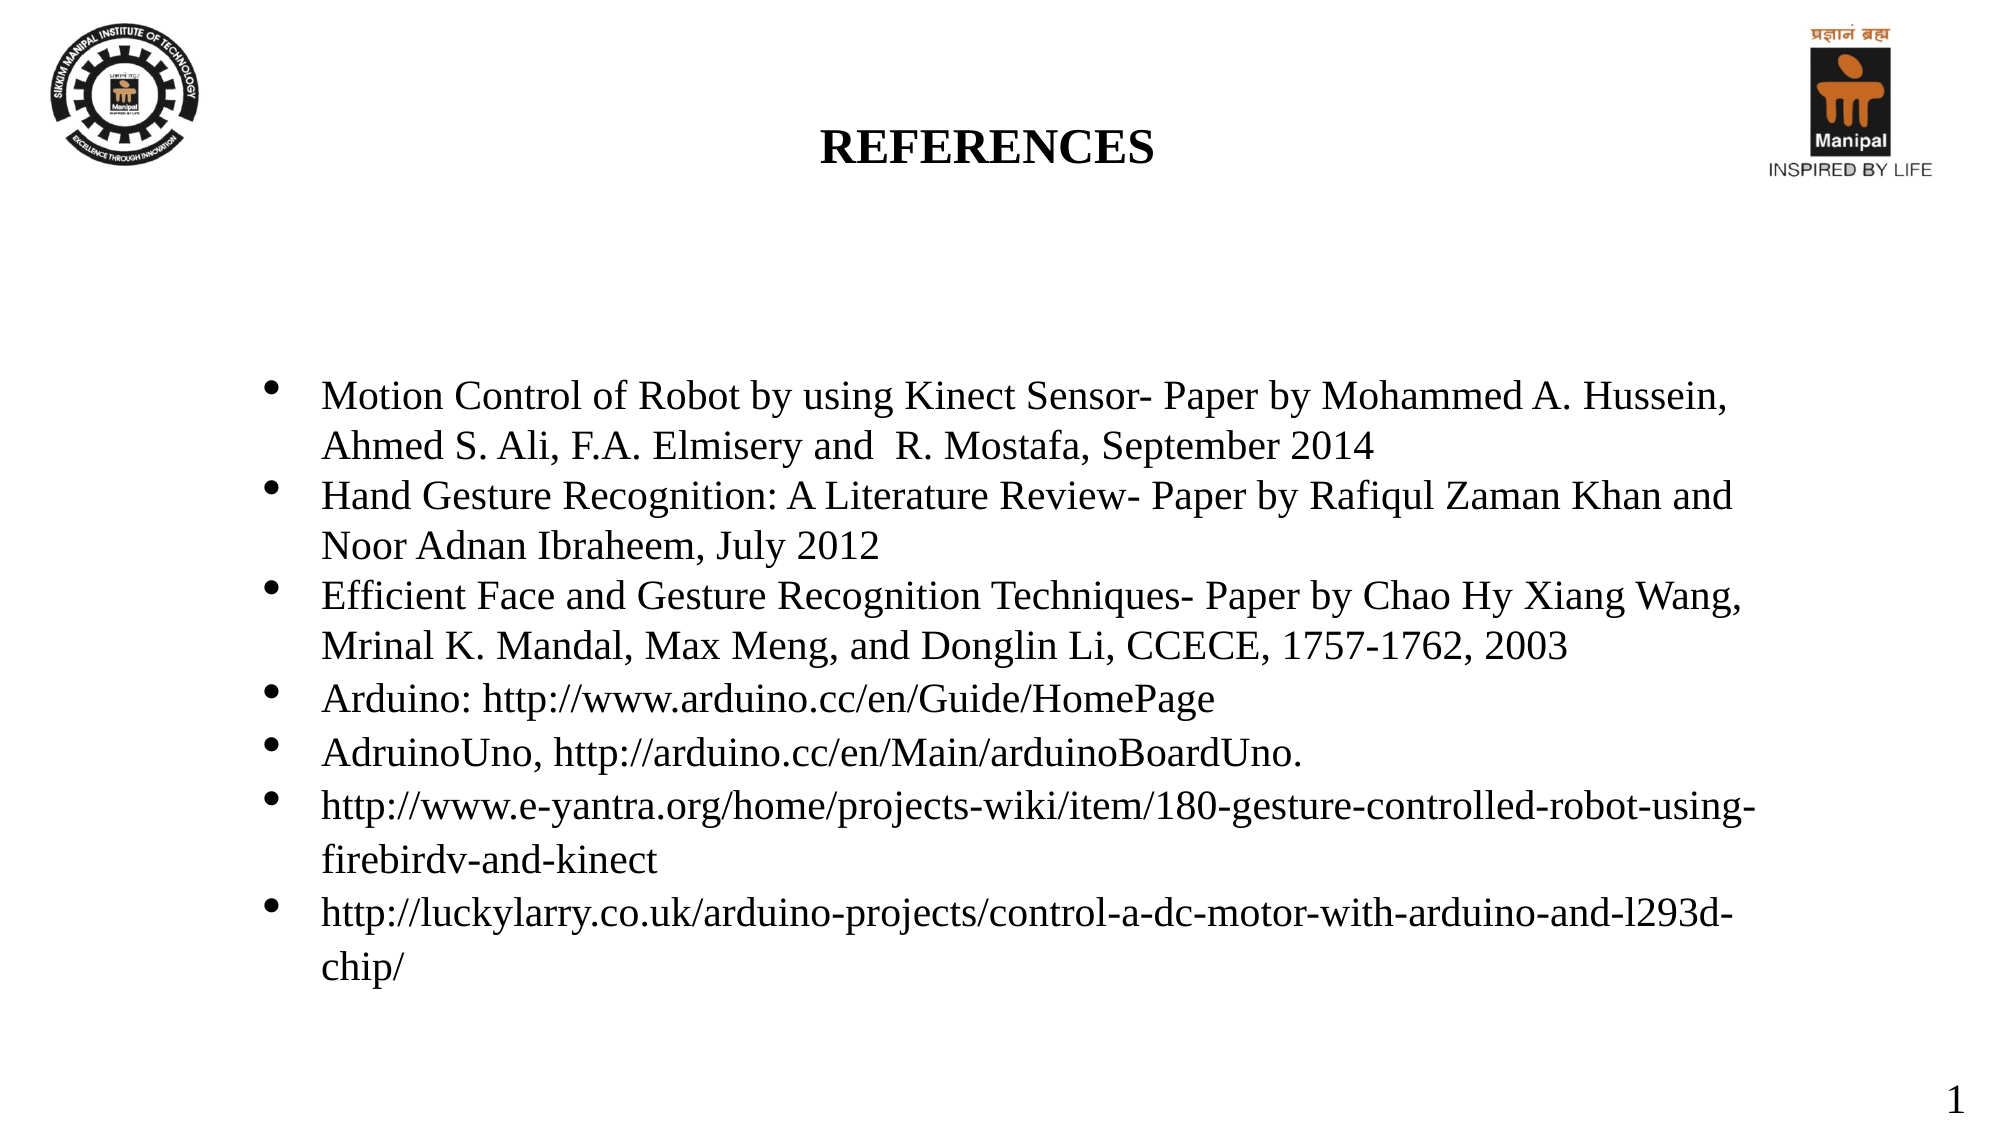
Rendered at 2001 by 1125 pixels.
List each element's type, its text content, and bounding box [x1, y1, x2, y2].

text_box 1 [1930, 1064, 2000, 1125]
text_box Motion Control of Robot by using Kinect Sensor- Paper by Mohammed A. Hussein, Ahmed S. Ali, F.A. Elmisery and R. Mostafa, September 2014 Hand Gesture Recognition: A Literature Review- Paper by Rafiqul Zaman Khan and Noor Adnan Ibraheem, July 2012 Efficient Face and Gesture Recognition Techniques- Paper by Chao Hy Xiang Wang, Mrinal K. Mandal, Max Meng, and Donglin Li, CCECE, 1757-1762, 2003 Arduino: http://www.arduino.cc/en/Guide/HomePage AdruinoUno, http://arduino.cc/en/Main/arduinoBoardUno. http://www.e-yantra.org/home/projects-wiki/item/180-gesture-controlled-robot-using-firebirdv-and-kinect http://luckylarry.co.uk/arduino-projects/control-a-dc-motor-with-arduino-and-l293d-chip/ [249, 360, 1788, 997]
picture [0, 0, 250, 188]
picture [1712, 0, 1980, 200]
text_box REFERENCES [534, 106, 1441, 181]
